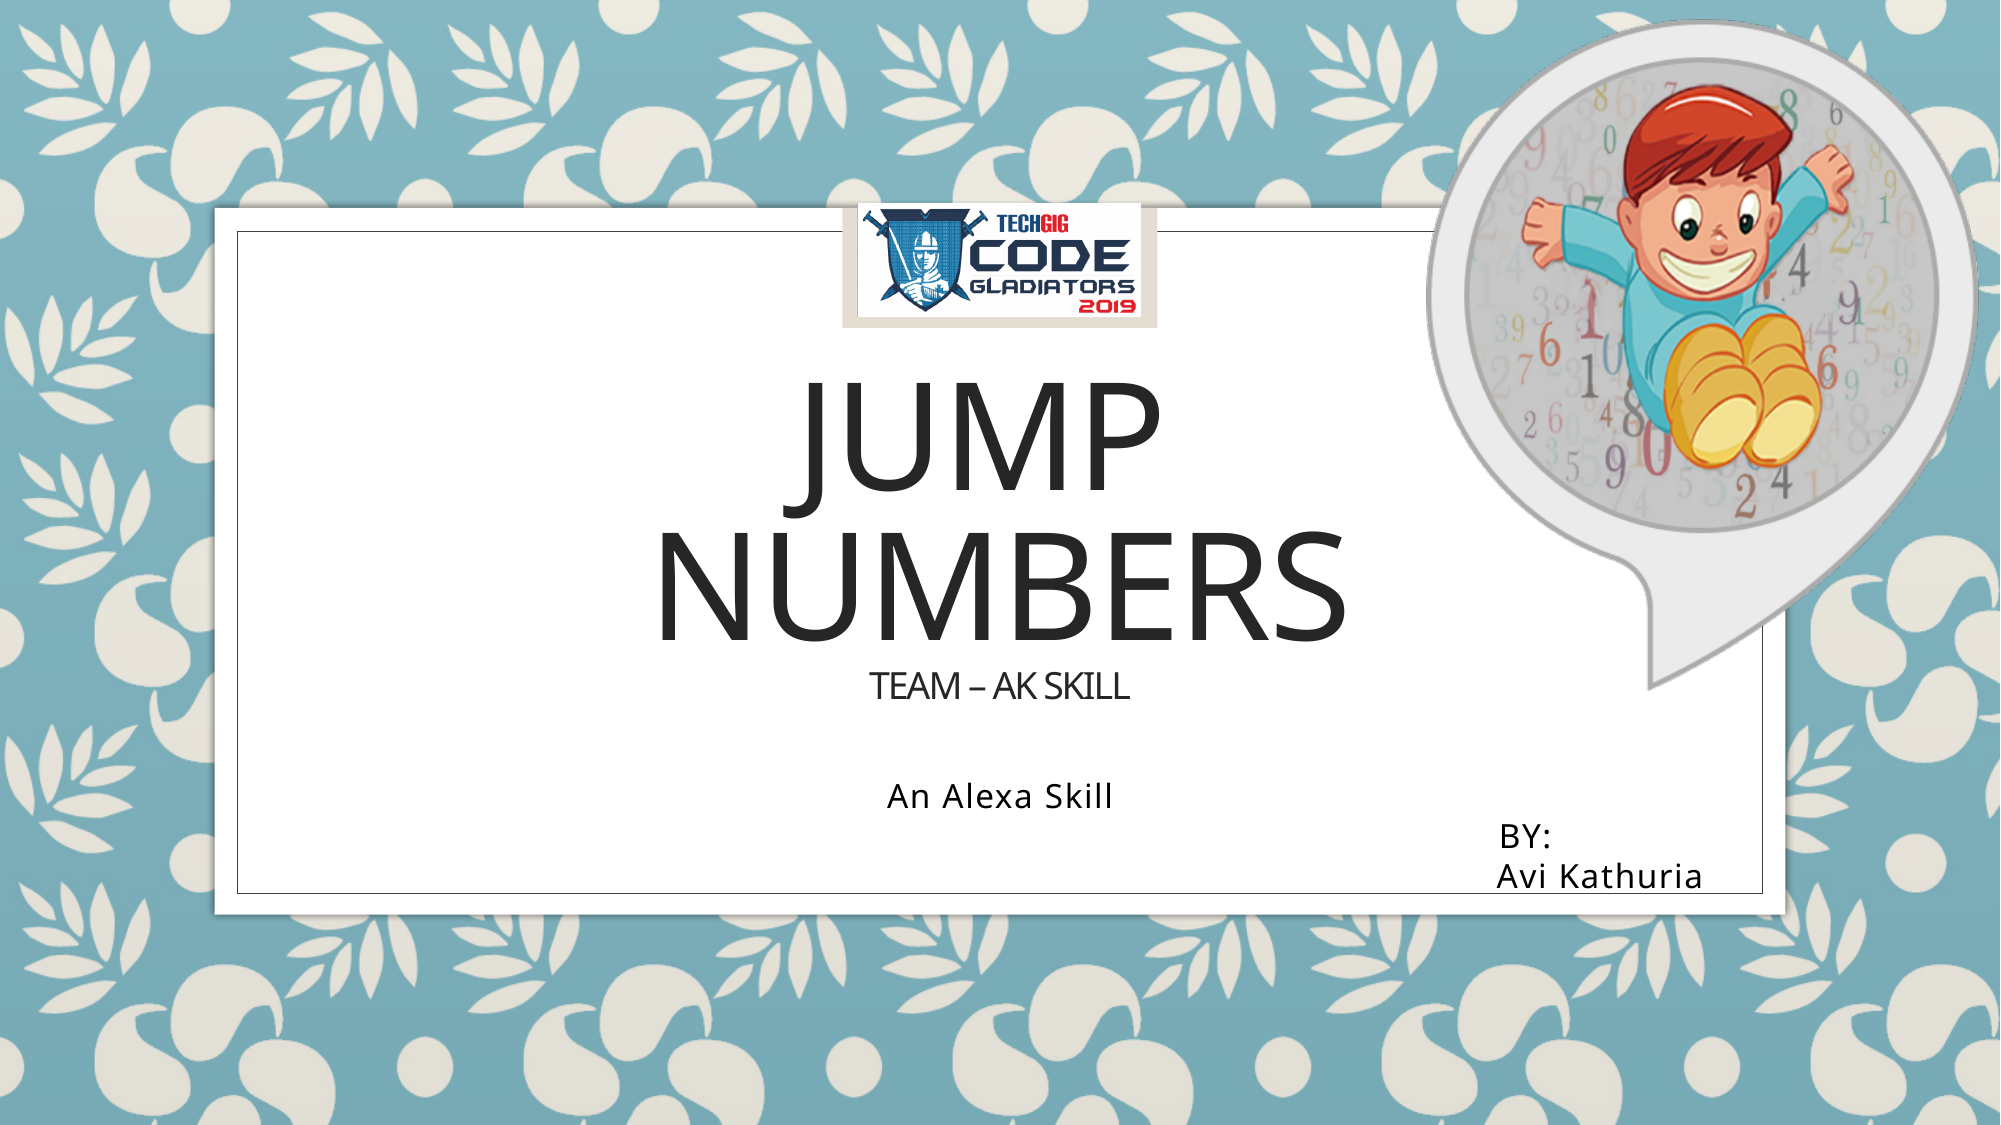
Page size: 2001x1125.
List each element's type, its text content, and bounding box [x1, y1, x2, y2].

subtitle An Alexa Skill BY: Avi Kathuria [256, 768, 1745, 892]
picture [827, 124, 1162, 387]
title Jump Numbers Team – Ak Skill [256, 343, 1744, 768]
picture [1362, 18, 2000, 691]
